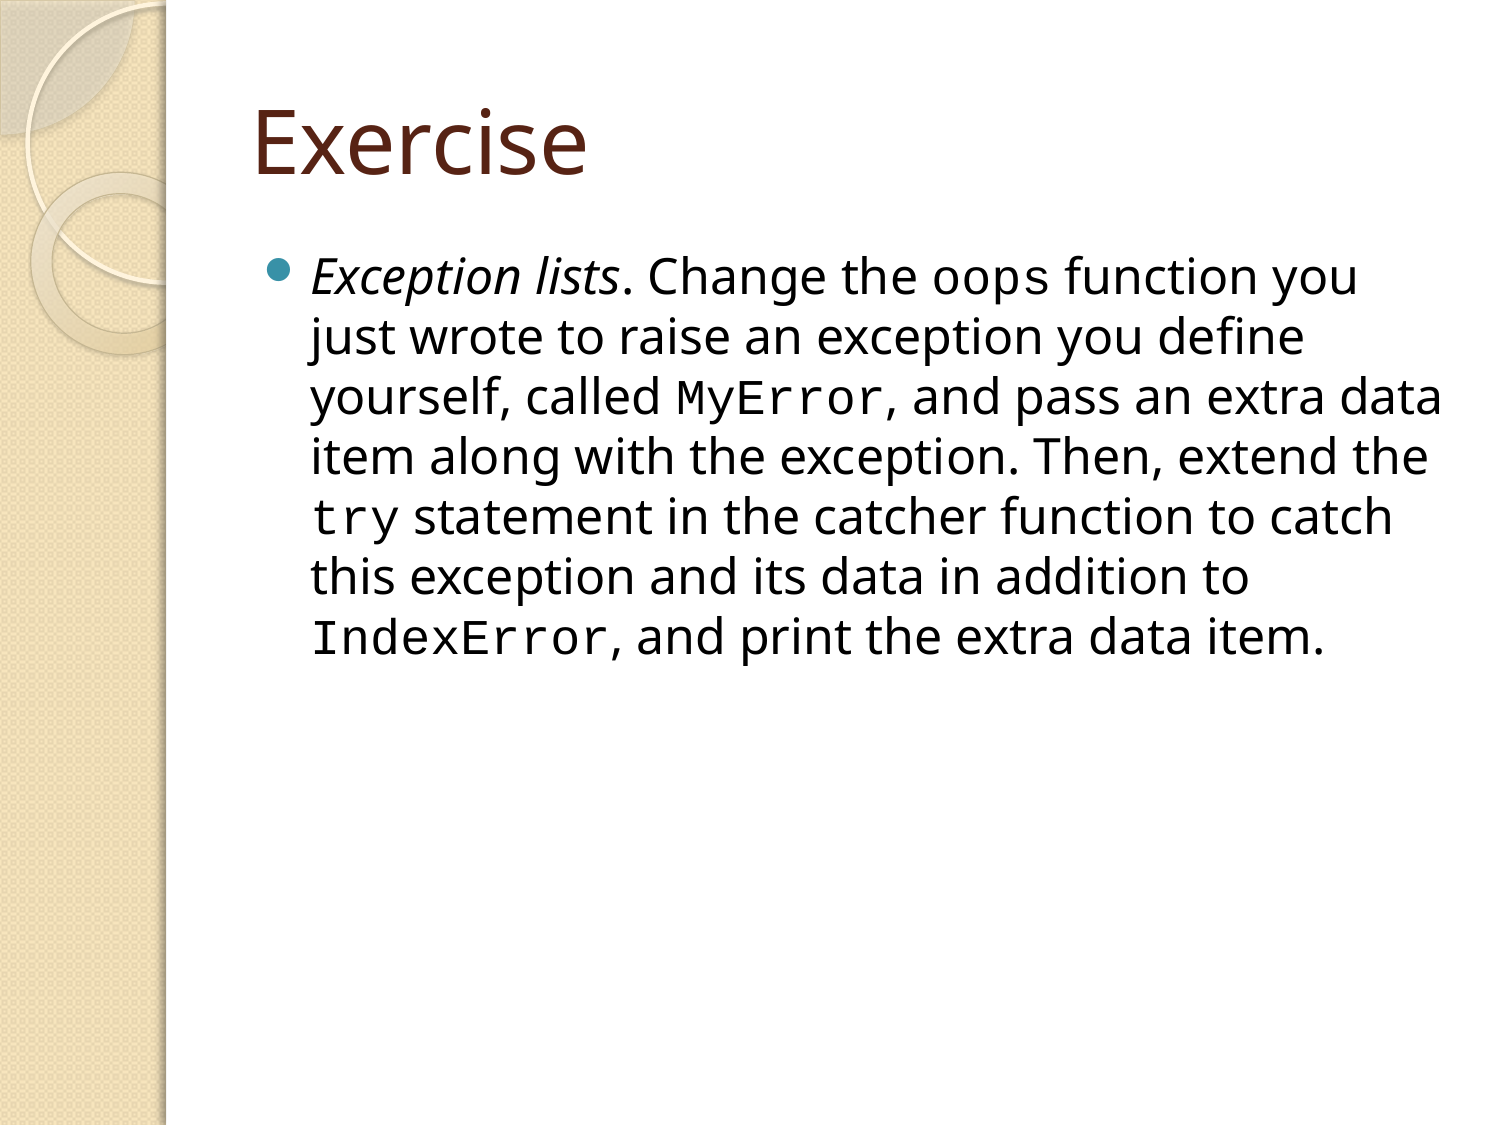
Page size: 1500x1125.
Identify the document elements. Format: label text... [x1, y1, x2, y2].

title Exercise [235, 45, 1466, 233]
list Exception lists. Change the oops function you just wrote to raise an exception you define yourself, called MyError, and pass an extra data item along with the exception. Then, extend the try statement in the catcher function to catch this exception and its data in addition to IndexError, and print the extra data item. [235, 237, 1466, 1025]
